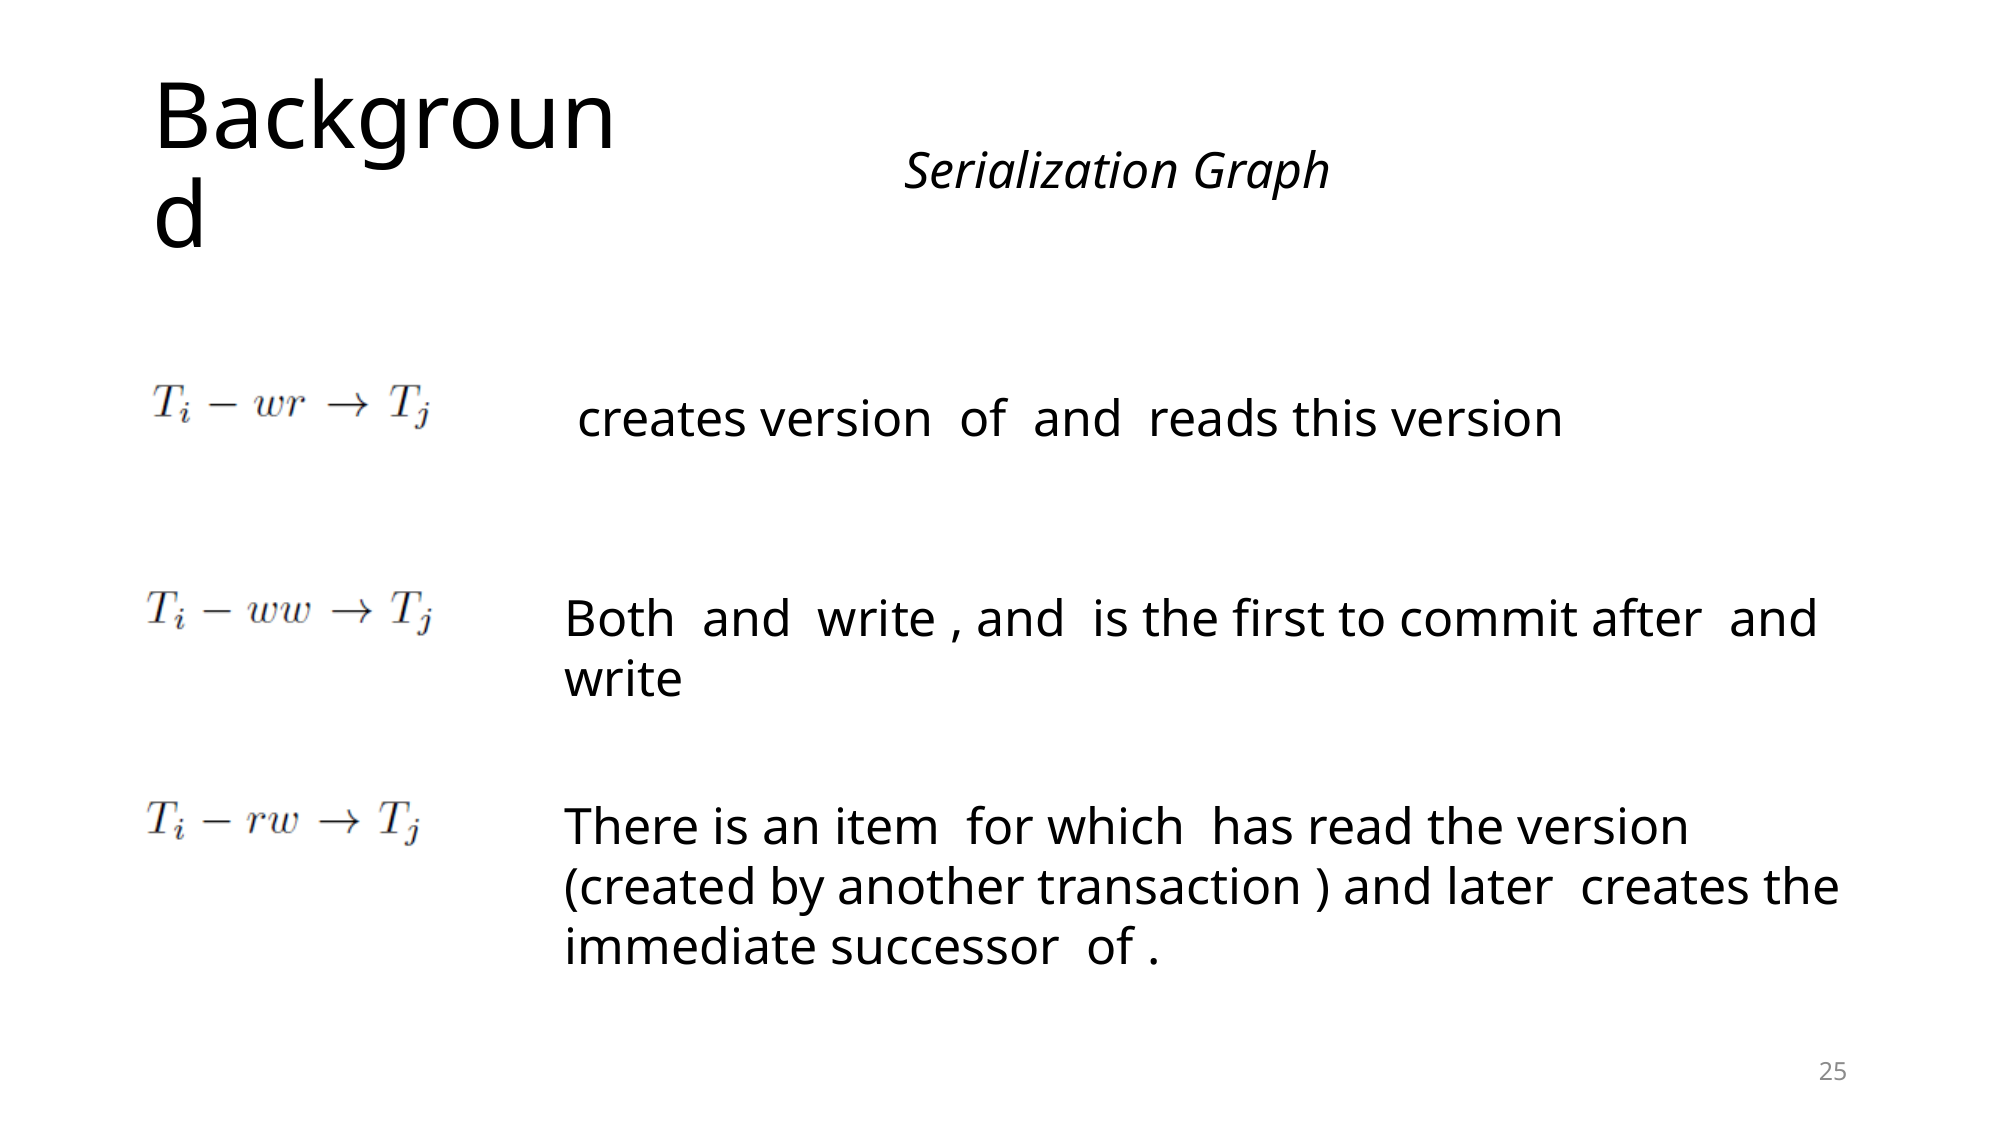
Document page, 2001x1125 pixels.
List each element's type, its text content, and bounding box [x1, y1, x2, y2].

picture [137, 579, 450, 642]
picture [137, 786, 435, 855]
slide_number 25 [1412, 1042, 1863, 1103]
title Background [137, 59, 670, 278]
text_box Serialization Graph [889, 130, 1678, 206]
picture [137, 378, 444, 434]
